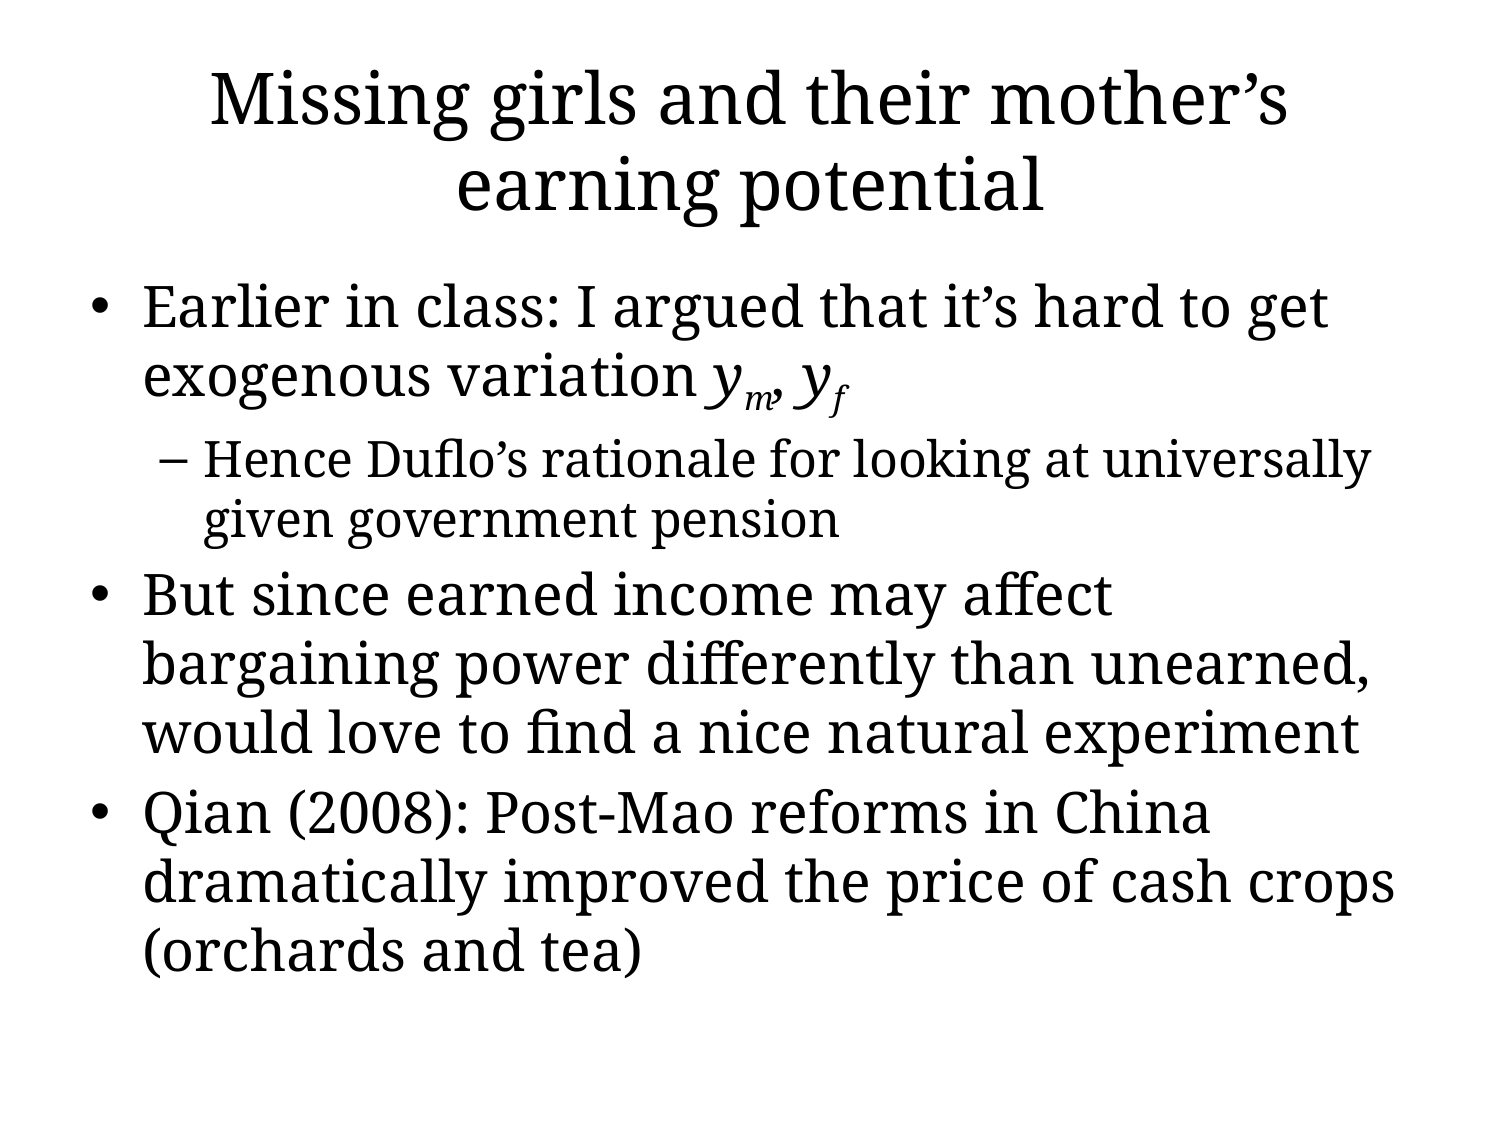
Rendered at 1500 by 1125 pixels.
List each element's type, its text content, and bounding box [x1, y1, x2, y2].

title Missing girls and their mother’s earning potential [75, 45, 1425, 233]
list Earlier in class: I argued that it’s hard to get exogenous variation ym, yf Hence Duflo’s rationale for looking at universally given government pension But since earned income may affect bargaining power differently than unearned, would love to find a nice natural experiment Qian (2008): Post-Mao reforms in China dramatically improved the price of cash crops (orchards and tea) [75, 262, 1425, 1005]
